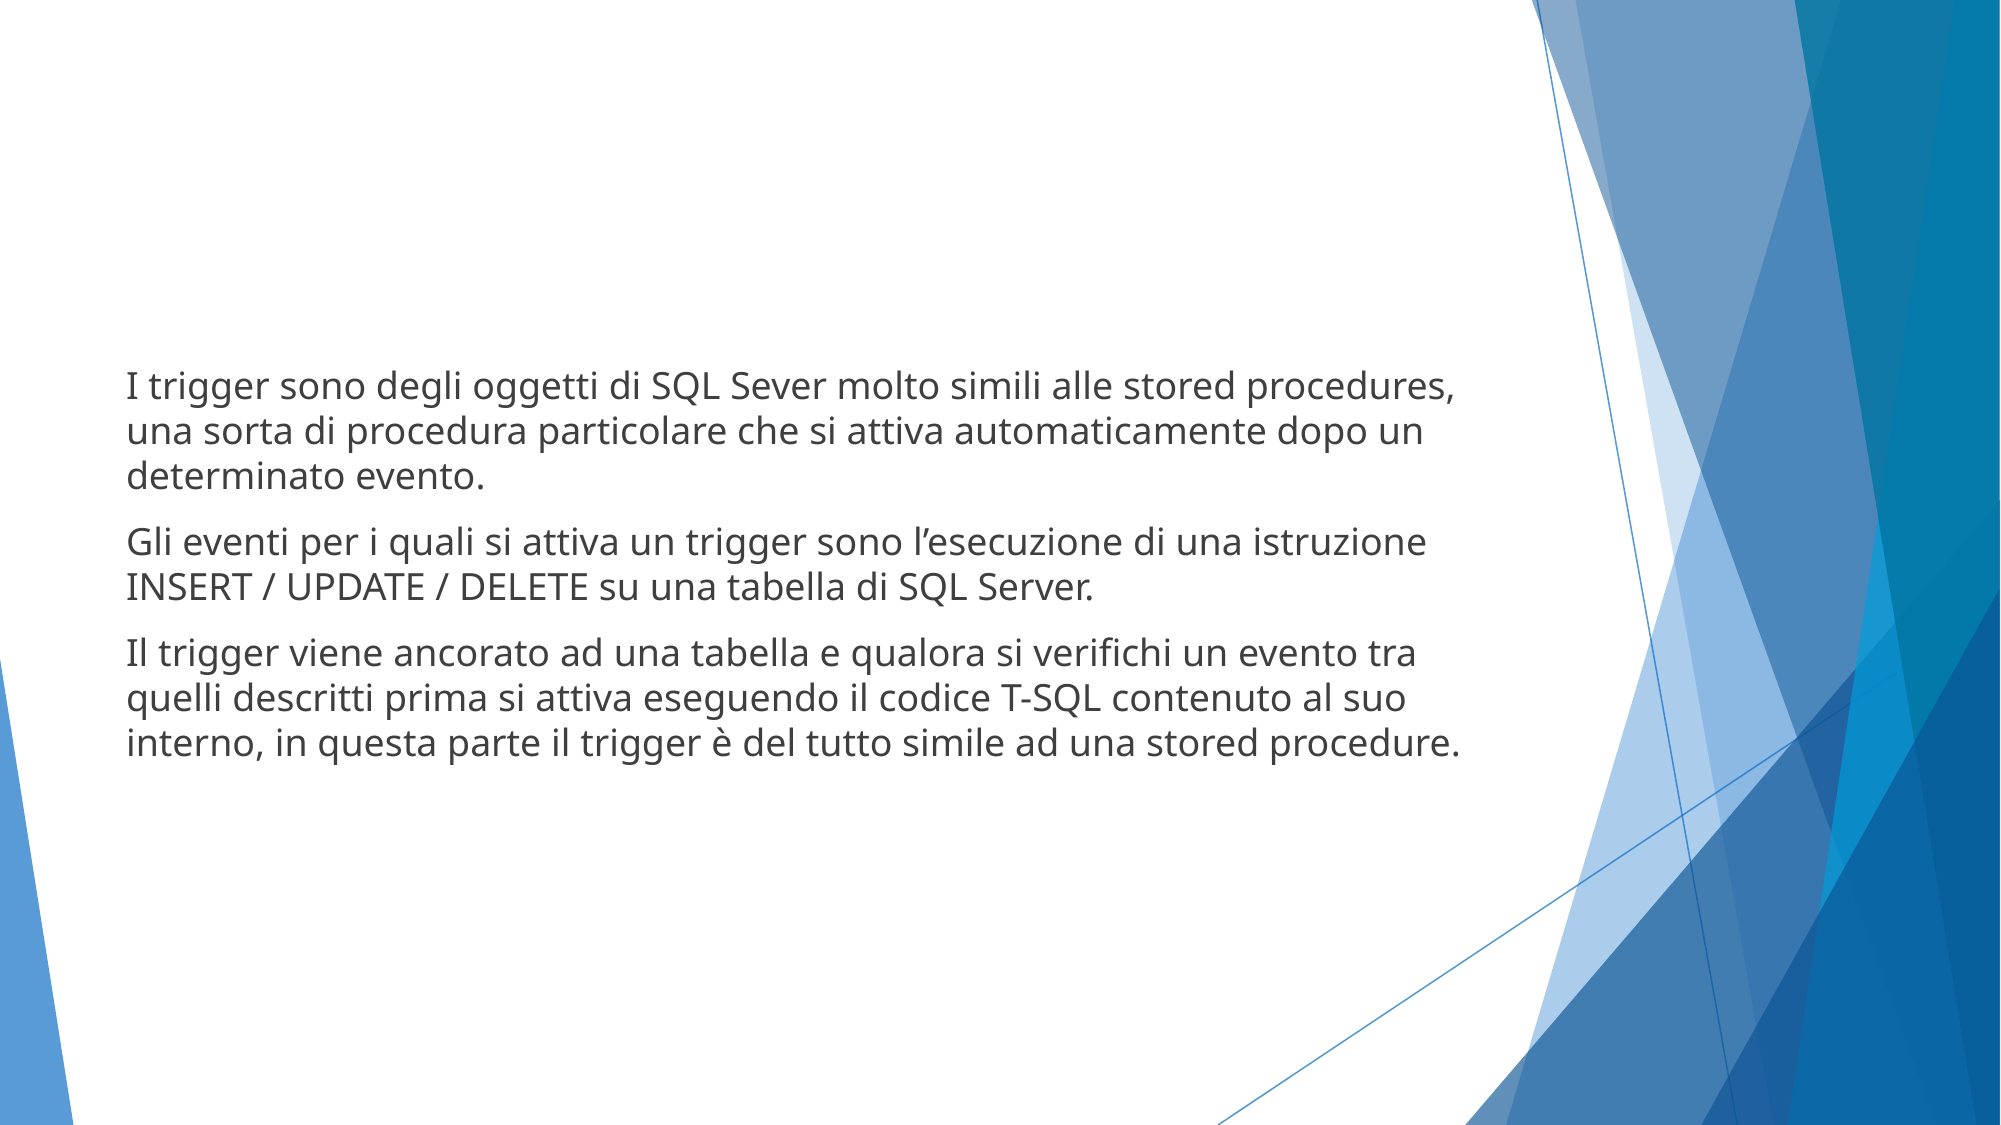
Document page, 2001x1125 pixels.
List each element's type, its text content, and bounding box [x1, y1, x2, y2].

list I trigger sono degli oggetti di SQL Sever molto simili alle stored procedures, una sorta di procedura particolare che si attiva automaticamente dopo un determinato evento. Gli eventi per i quali si attiva un trigger sono l’esecuzione di una istruzione INSERT / UPDATE / DELETE su una tabella di SQL Server. Il trigger viene ancorato ad una tabella e qualora si verifichi un evento tra quelli descritti prima si attiva eseguendo il codice T-SQL contenuto al suo interno, in questa parte il trigger è del tutto simile ad una stored procedure. [111, 354, 1522, 992]
